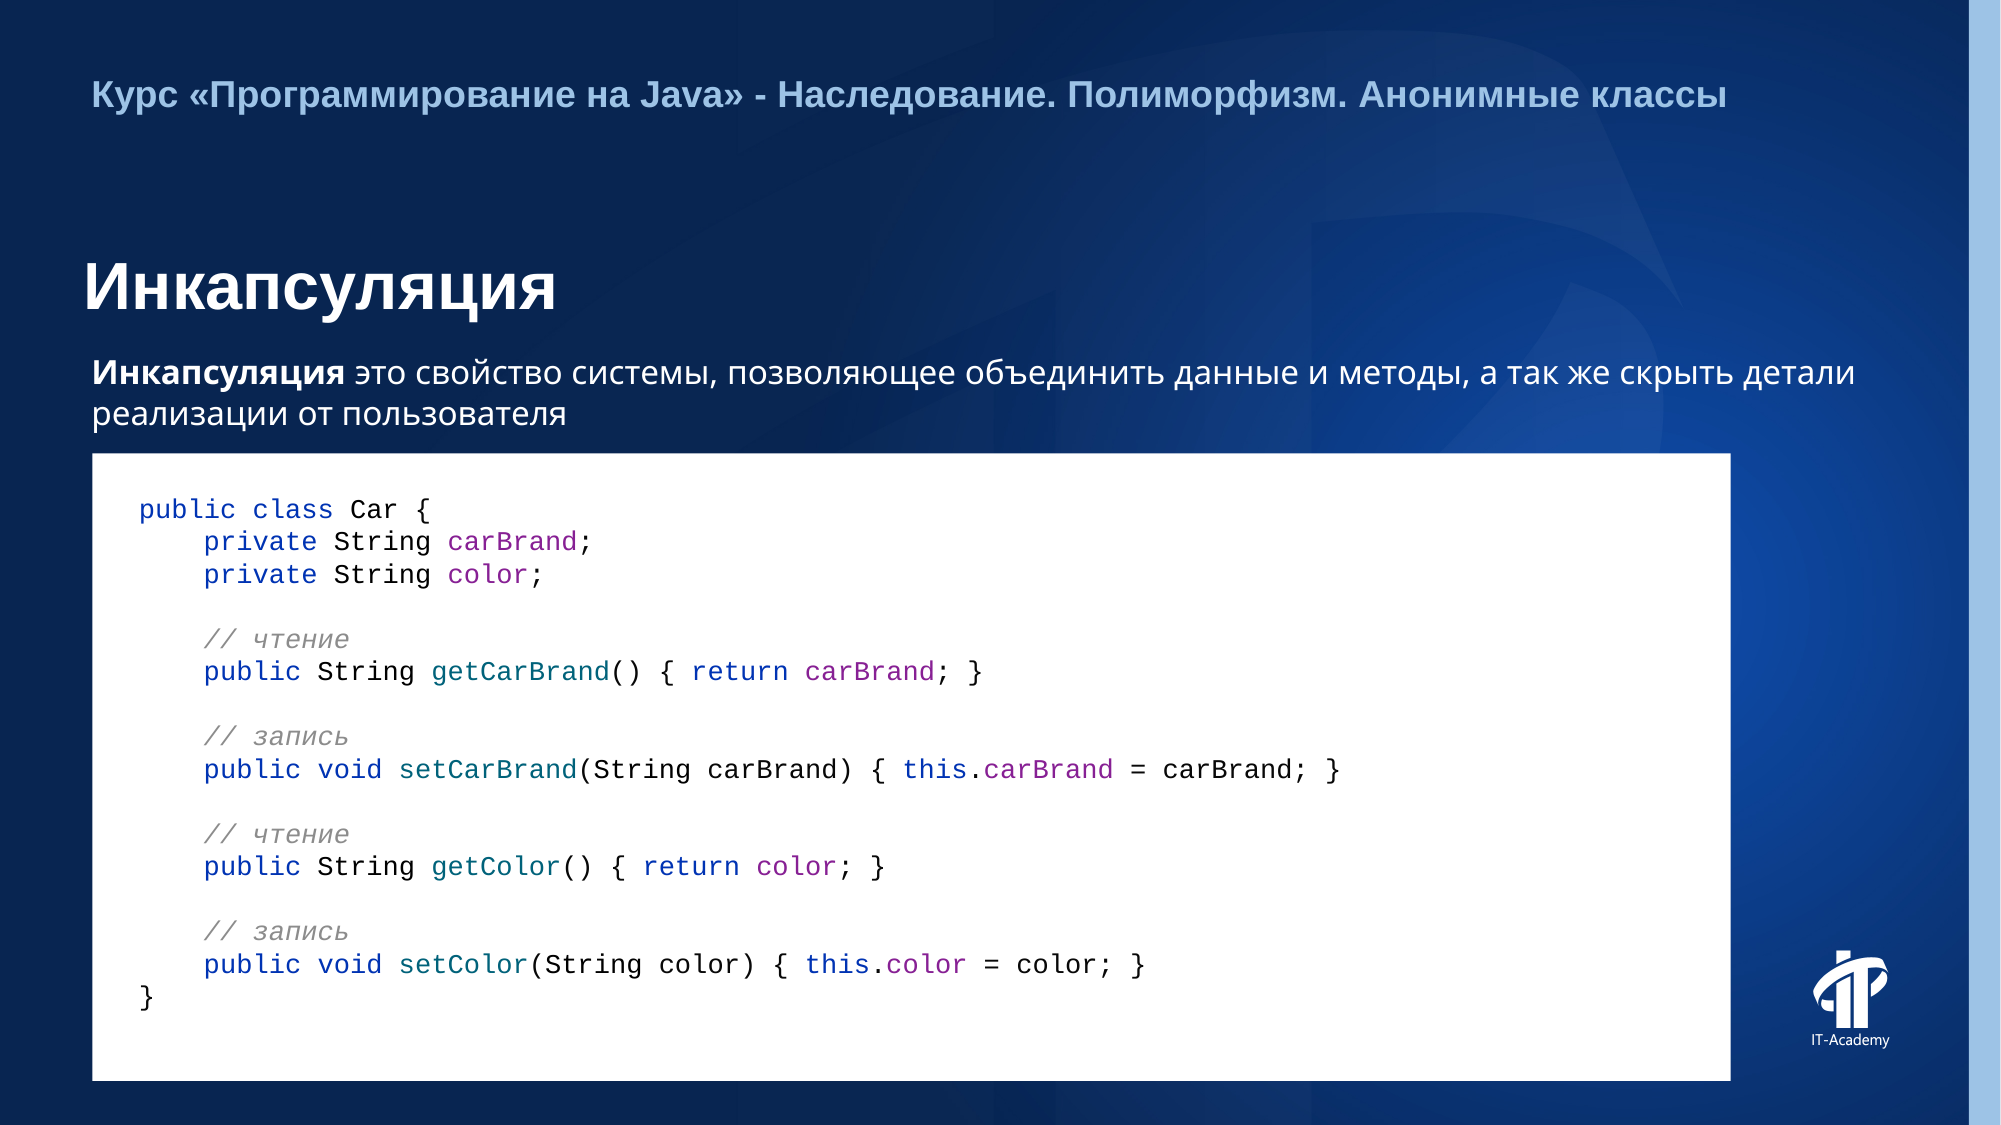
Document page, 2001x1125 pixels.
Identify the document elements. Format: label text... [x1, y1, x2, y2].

text_box public class Car { private String carBrand; private String color; // чтение public String getCarBrand() { return carBrand; } // запись public void setCarBrand(String carBrand) { this.carBrand = carBrand; } // чтение public String getColor() { return color; } // запись public void setColor(String color) { this.color = color; } } [131, 483, 1620, 1019]
text_box [1968, 0, 2000, 1125]
text_box Курс «Программирование на Java» - Наследование. Полиморфизм. Анонимные классы [84, 62, 1828, 123]
text_box [92, 453, 1731, 1081]
title Инкапсуляция [76, 235, 1068, 342]
picture [0, 0, 1968, 1125]
text_box Инкапсуляция это свойство системы, позволяющее объединить данные и методы, а так же скрыть детали реализации от пользователя [84, 344, 1887, 440]
